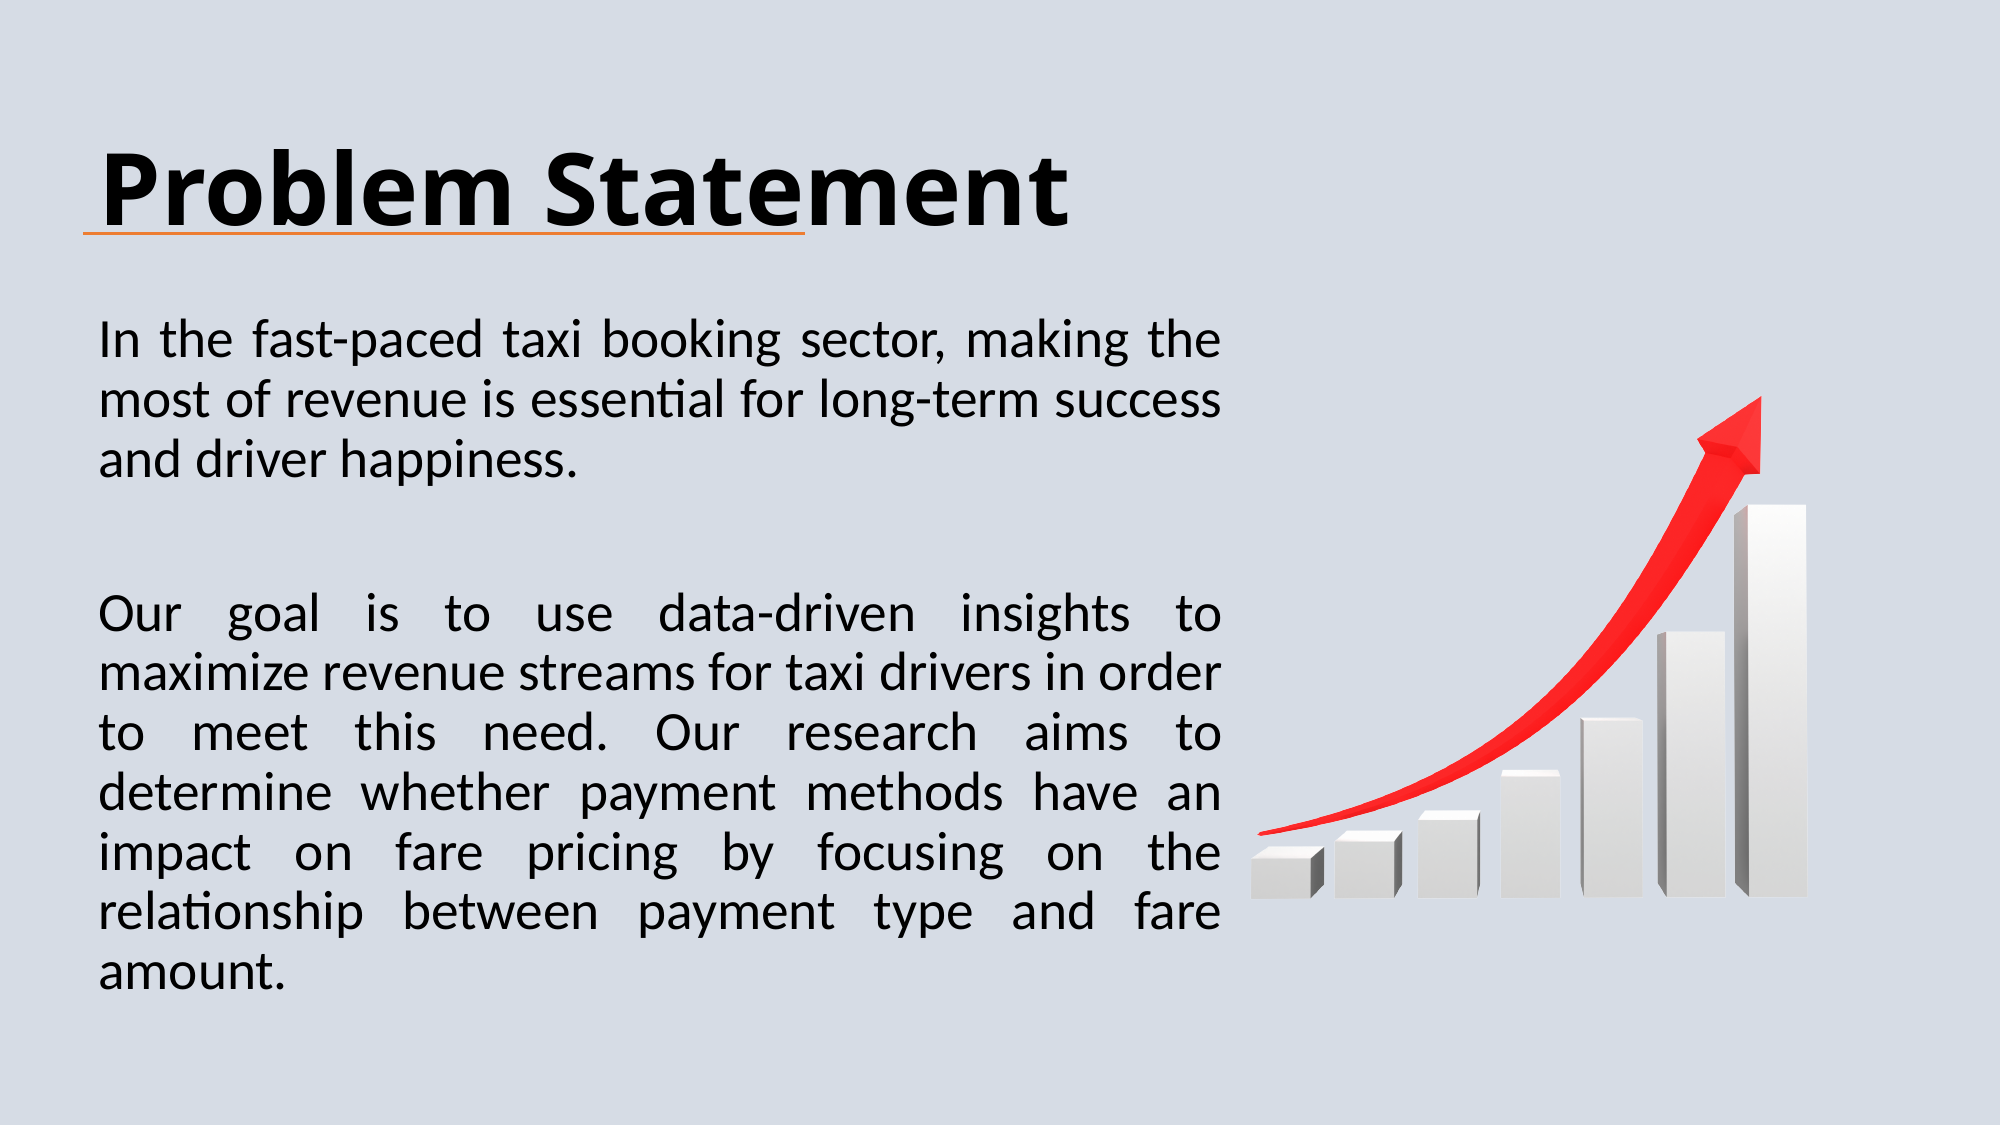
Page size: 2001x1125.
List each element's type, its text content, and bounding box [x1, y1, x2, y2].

picture [1179, 302, 1895, 1017]
list In the fast-paced taxi booking sector, making the most of revenue is essential for long-term success and driver happiness. Our goal is to use data-driven insights to maximize revenue streams for taxi drivers in order to meet this need. Our research aims to determine whether payment methods have an impact on fare pricing by focusing on the relationship between payment type and fare amount. [83, 302, 1179, 1017]
title Problem Statement [83, 84, 1451, 302]
